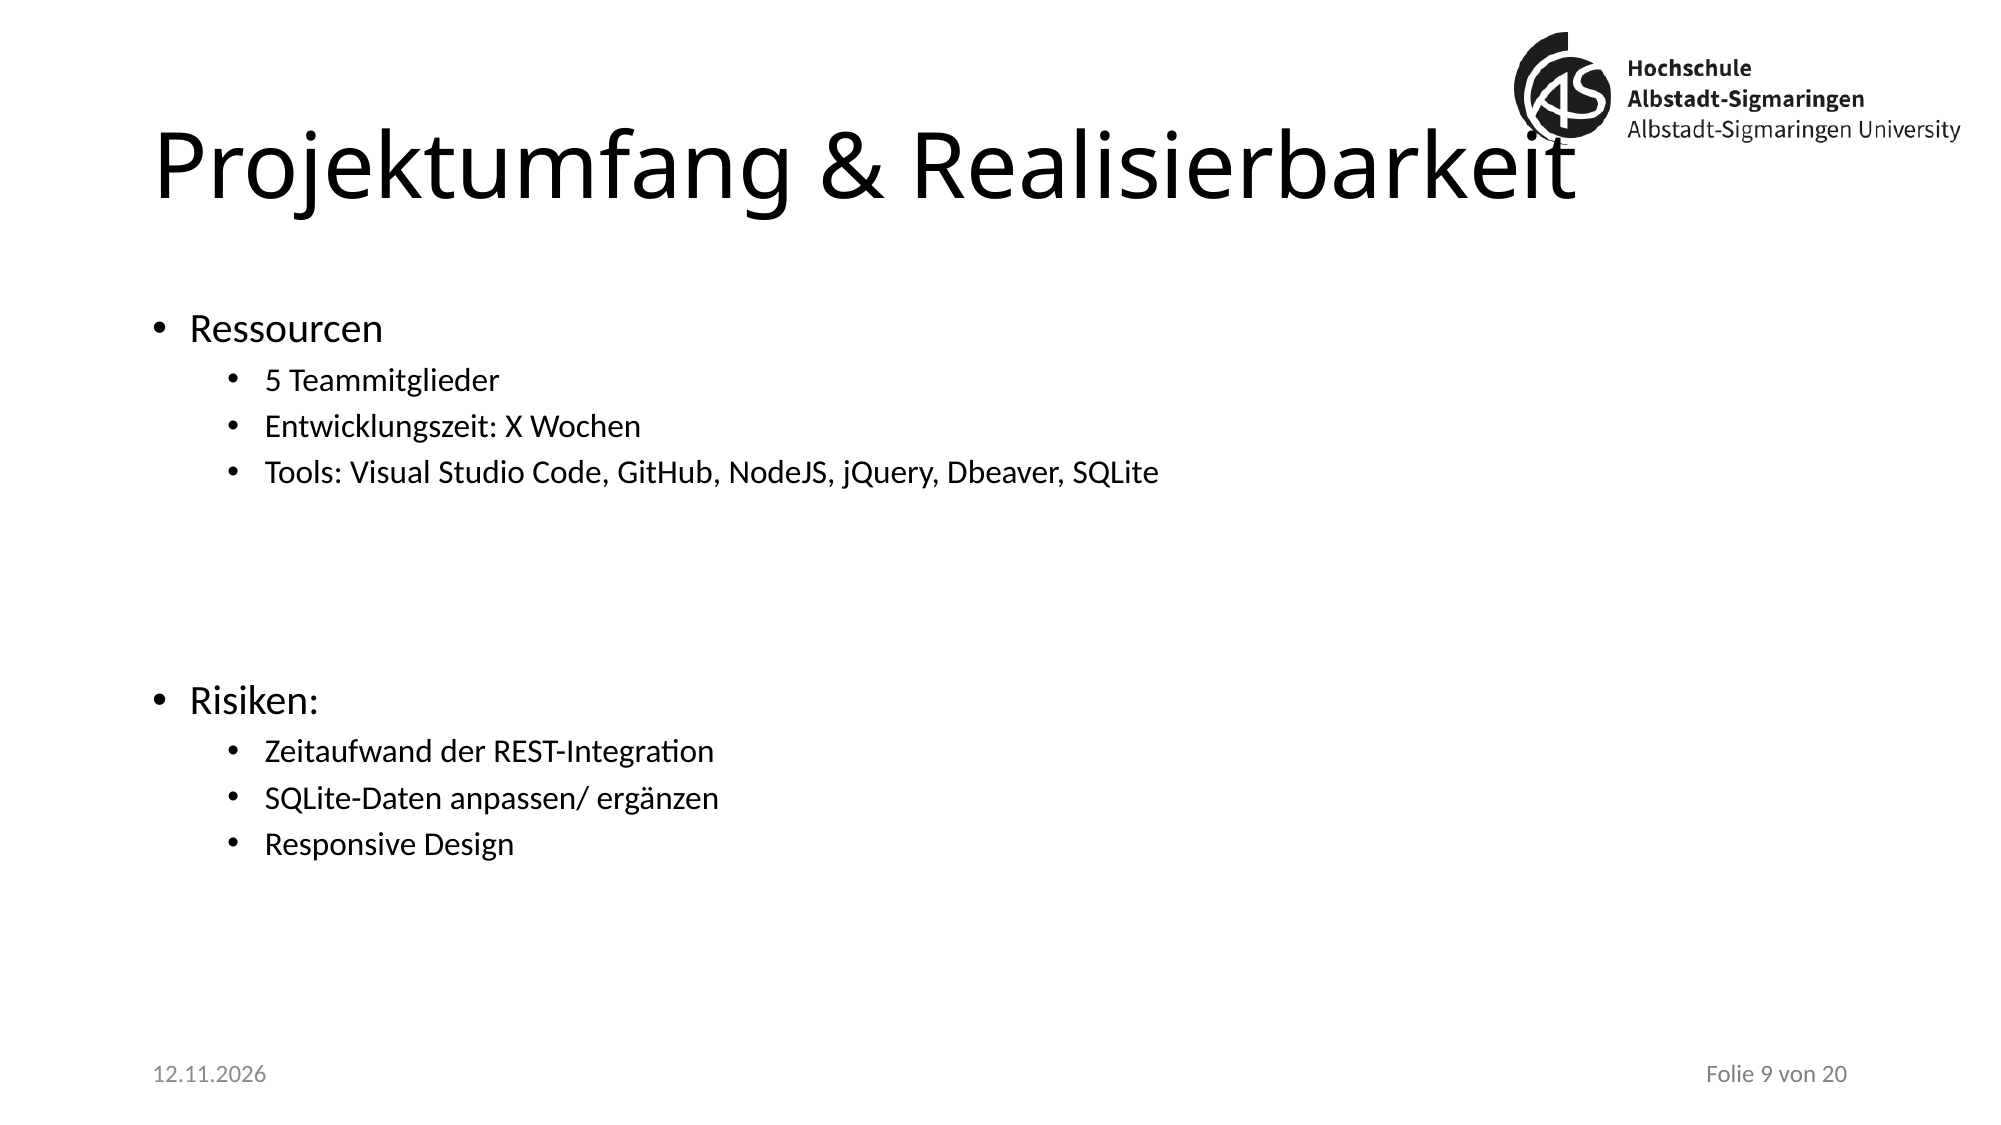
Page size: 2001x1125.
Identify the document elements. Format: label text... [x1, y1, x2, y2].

picture [1513, 11, 1961, 169]
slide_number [137, 1042, 588, 1103]
list Ressourcen 5 Teammitglieder Entwicklungszeit: X Wochen Tools: Visual Studio Code, GitHub, NodeJS, jQuery, Dbeaver, SQLite Risiken: Zeitaufwand der REST-Integration SQLite-Daten anpassen/ ergänzen Responsive Design [137, 299, 1863, 1014]
title Projektumfang & Realisierbarkeit [137, 59, 1863, 278]
